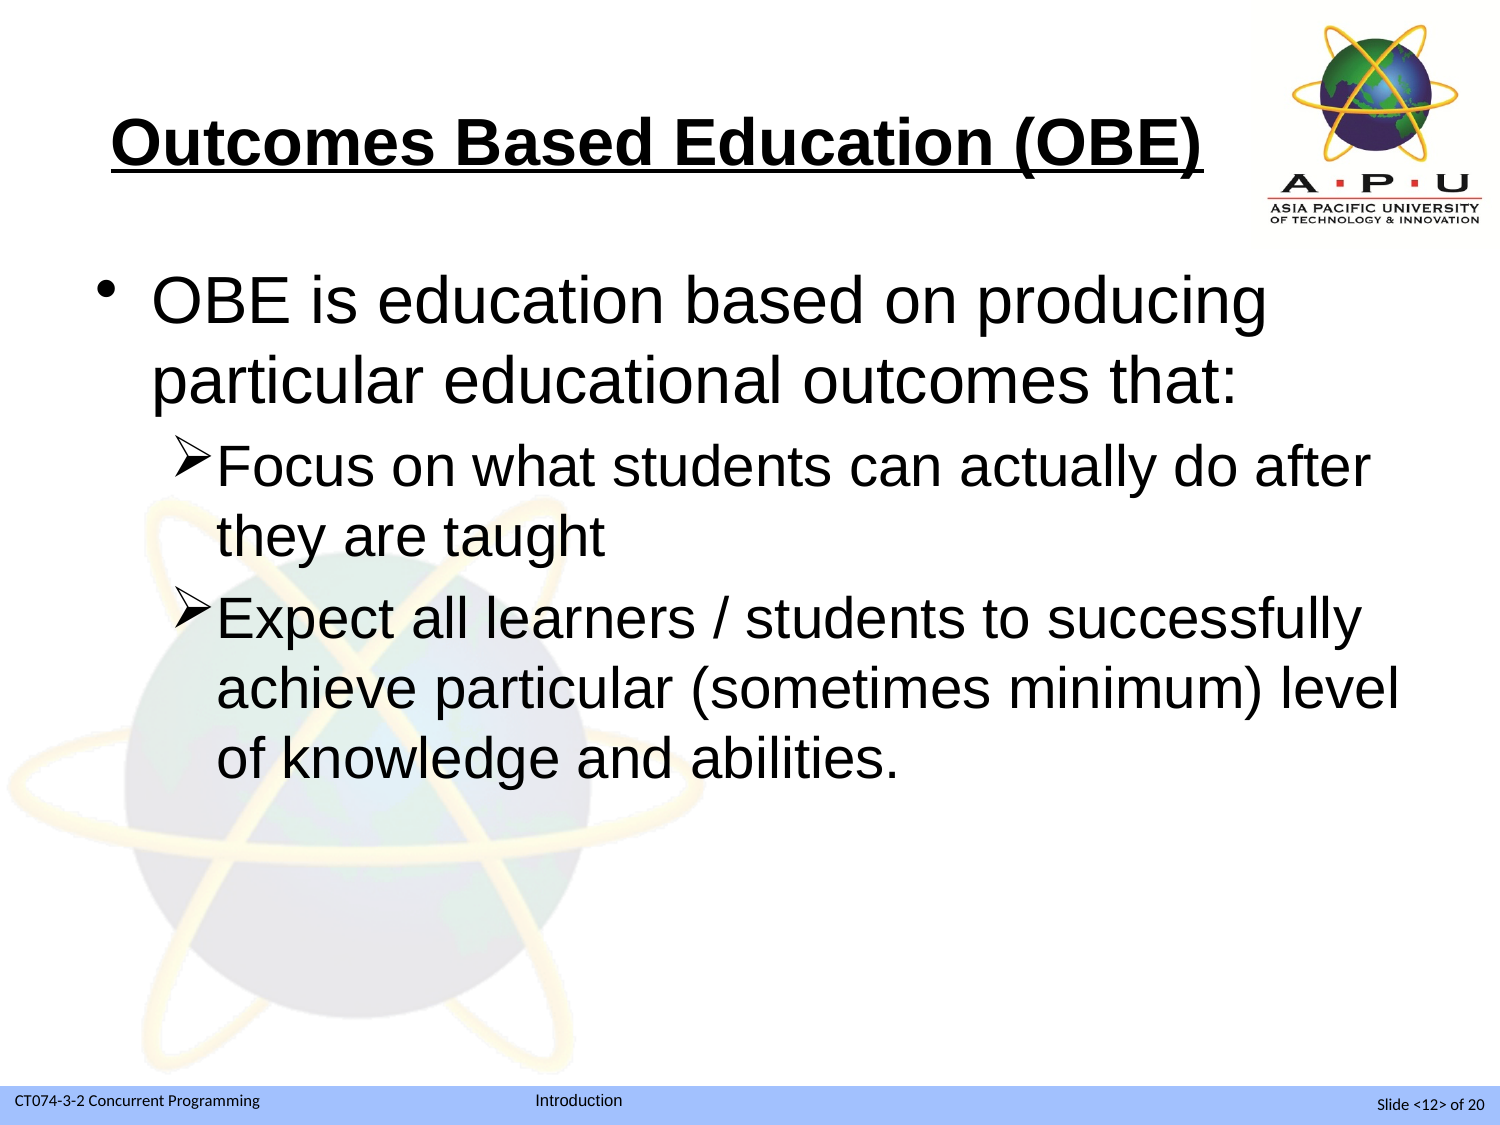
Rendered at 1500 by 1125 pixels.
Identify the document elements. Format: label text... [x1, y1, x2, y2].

footer Slide <12> of 20 [1024, 1086, 1500, 1125]
picture [1251, 0, 1500, 249]
list OBE is education based on producing particular educational outcomes that: Focus on what students can actually do after they are taught Expect all learners / students to successfully achieve particular (sometimes minimum) level of knowledge and abilities. [79, 249, 1430, 1021]
title Outcomes Based Education (OBE) [79, 45, 1235, 233]
